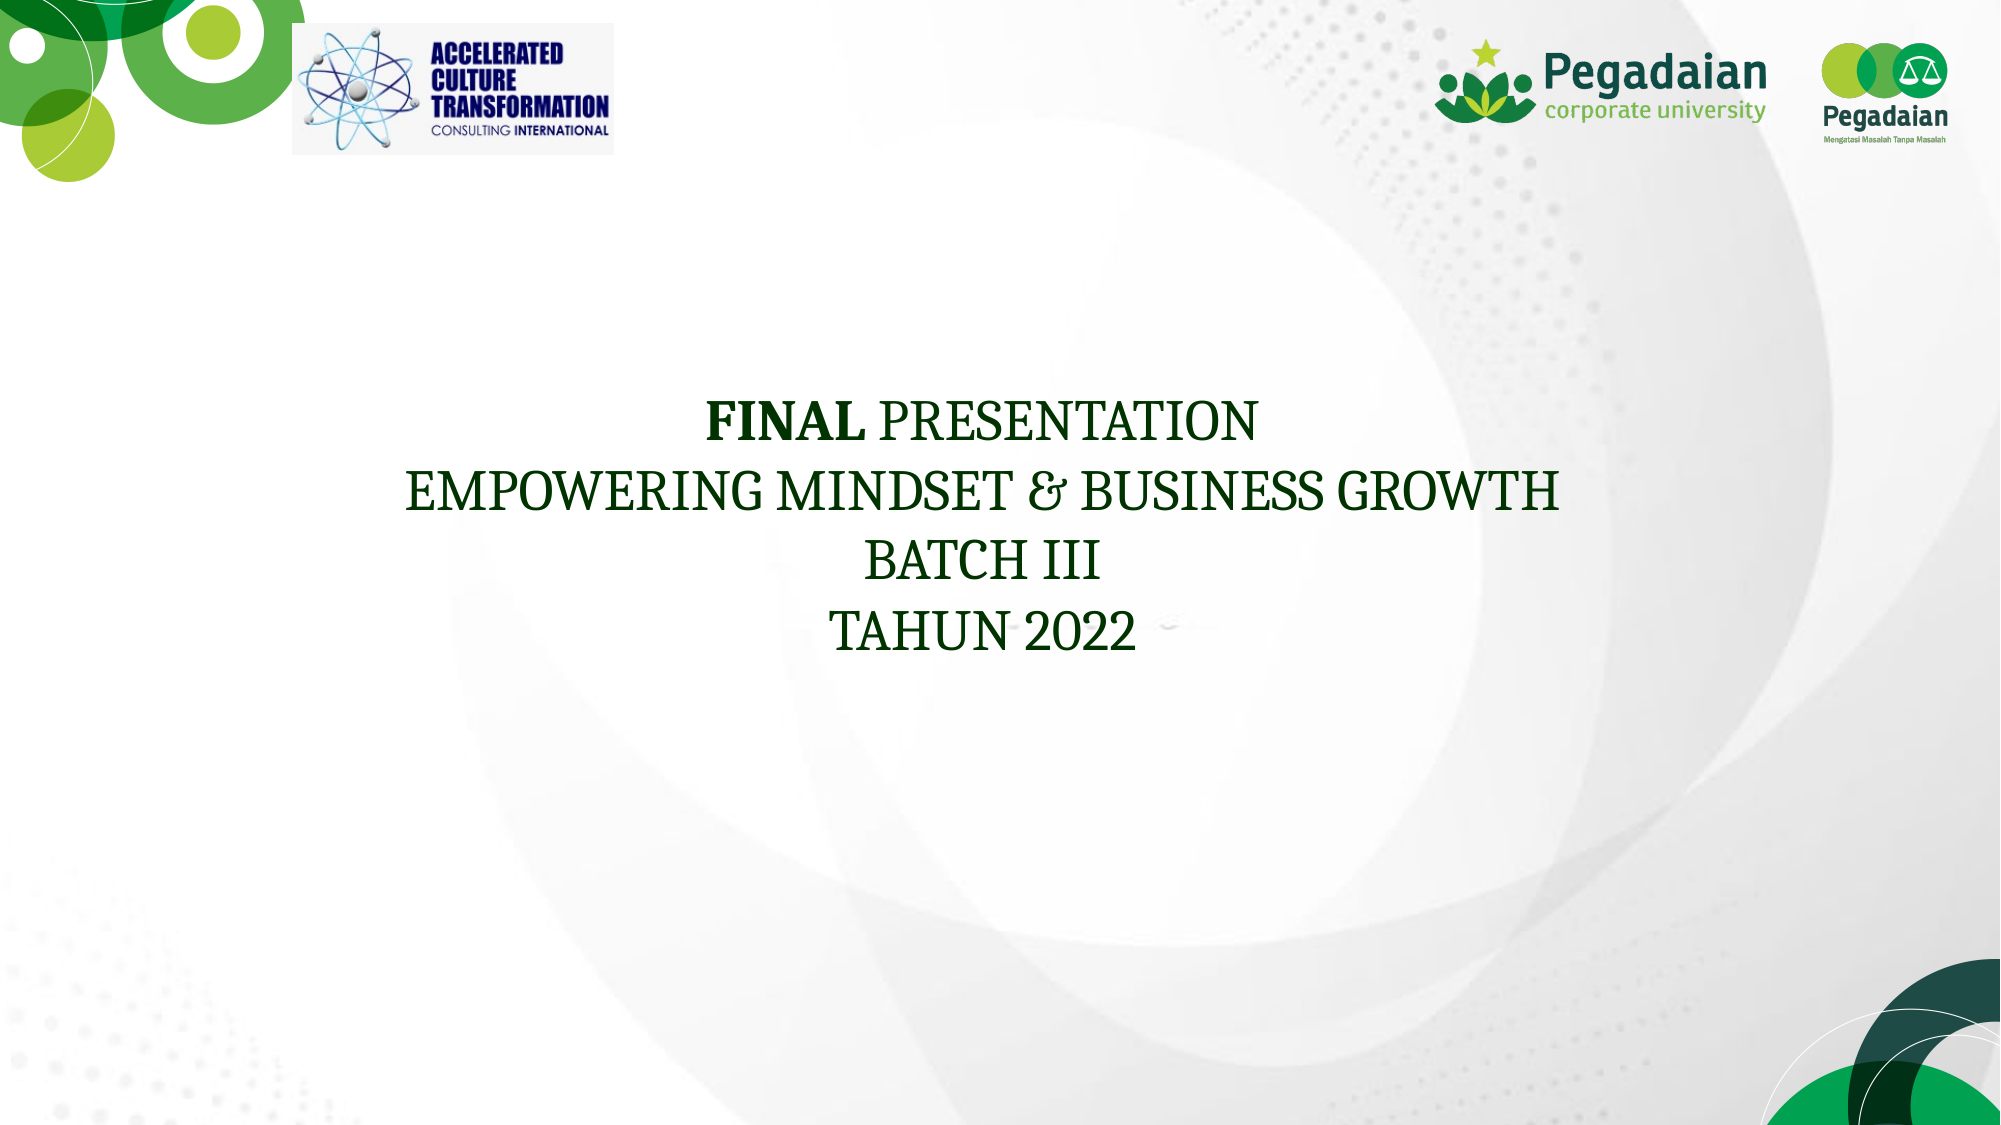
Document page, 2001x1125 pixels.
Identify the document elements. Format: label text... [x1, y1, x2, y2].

text_box FINAL PRESENTATION EMPOWERING MINDSET & BUSINESS GROWTH BATCH III TAHUN 2022 [392, 375, 1573, 668]
picture [0, 0, 2000, 1125]
